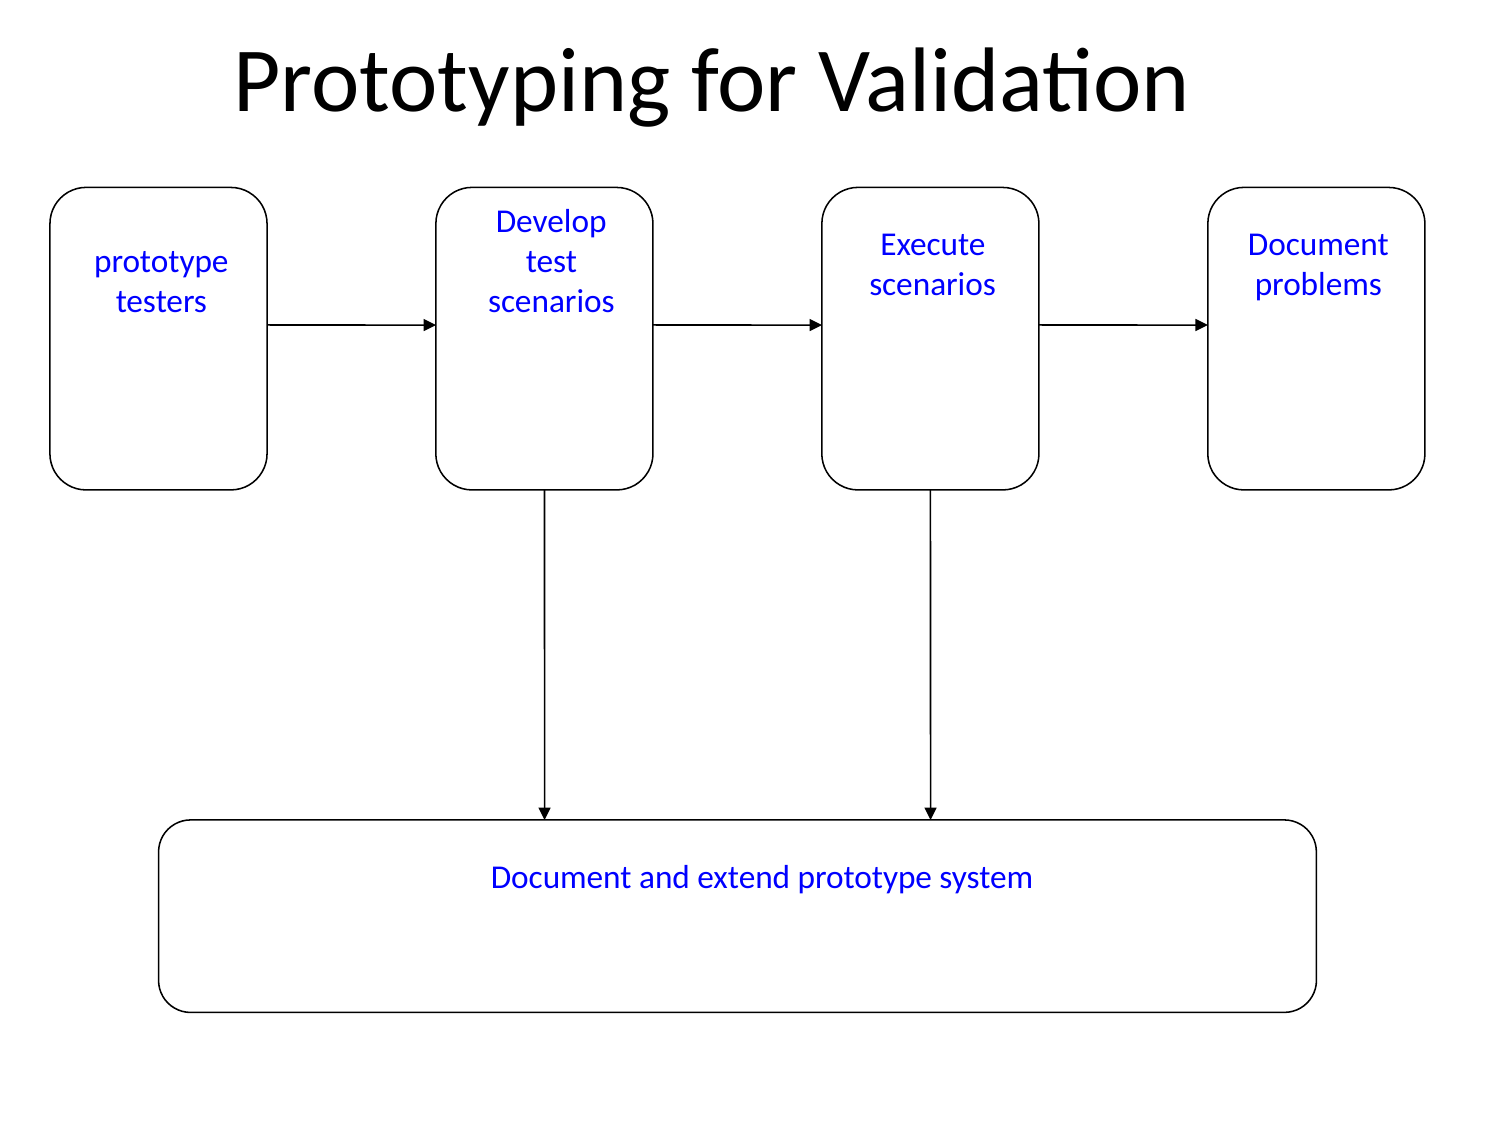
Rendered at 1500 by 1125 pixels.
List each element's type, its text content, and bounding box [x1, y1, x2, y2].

title Prototyping for Validation [0, 0, 1425, 150]
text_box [49, 187, 1426, 1013]
